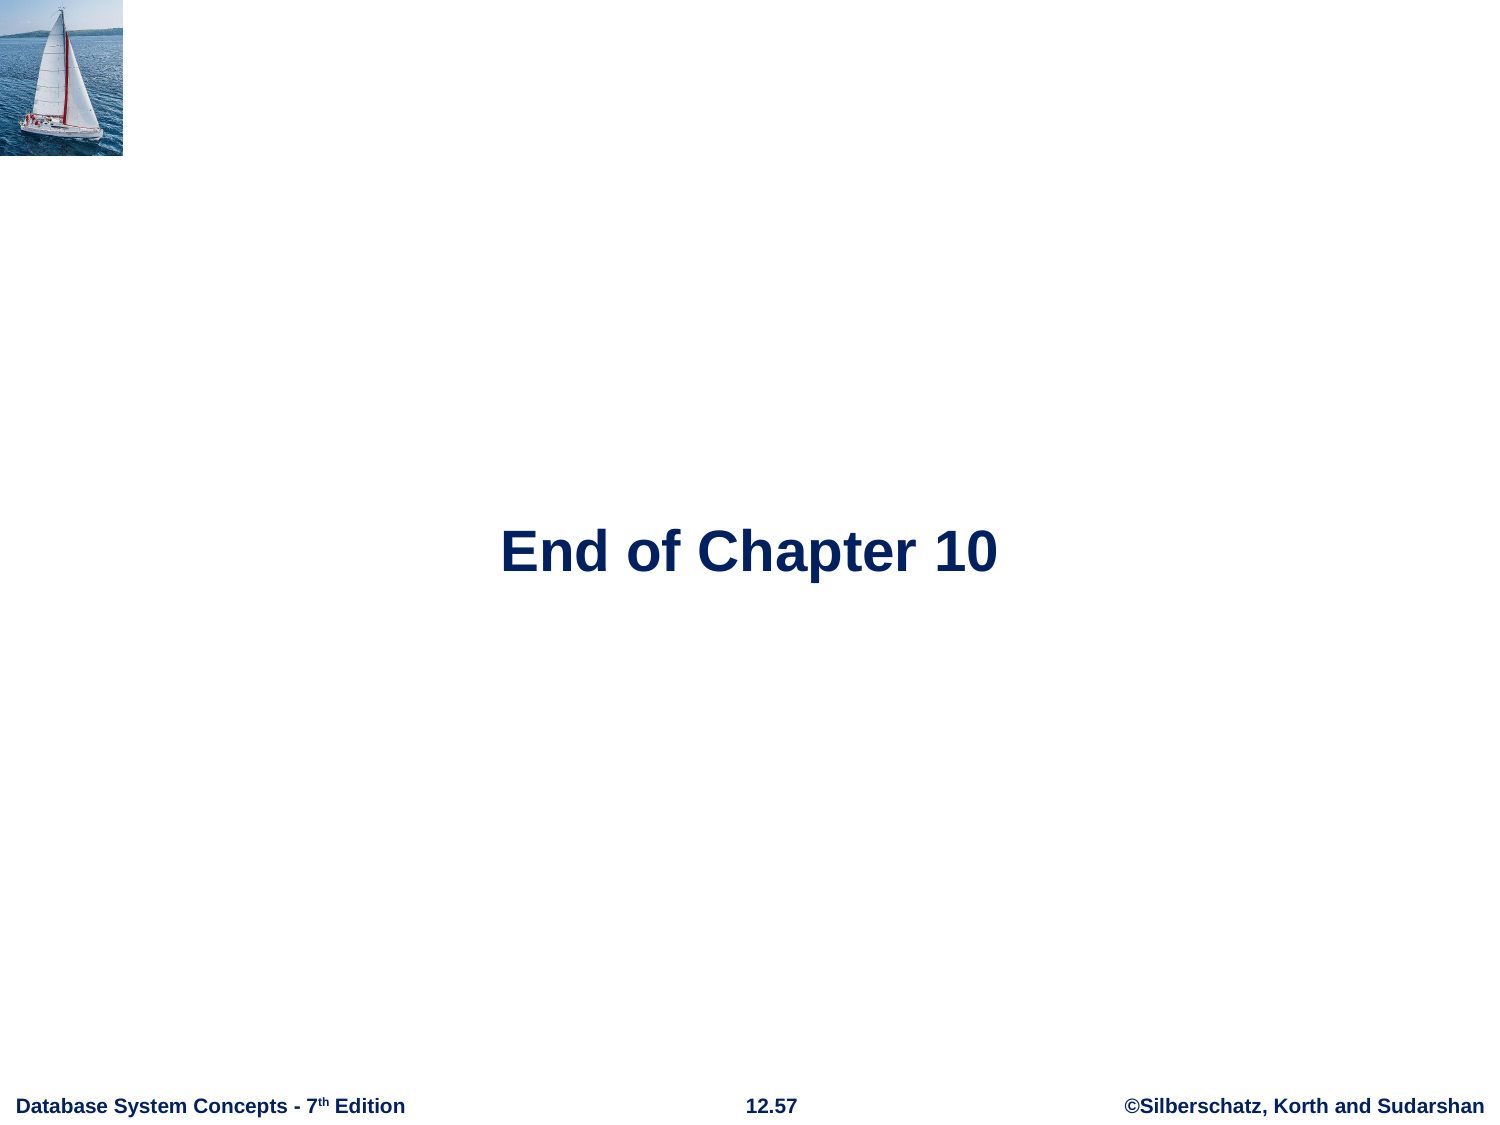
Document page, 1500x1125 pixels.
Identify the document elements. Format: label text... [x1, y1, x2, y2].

title End of Chapter 10 [112, 349, 1388, 591]
picture [0, 0, 123, 156]
